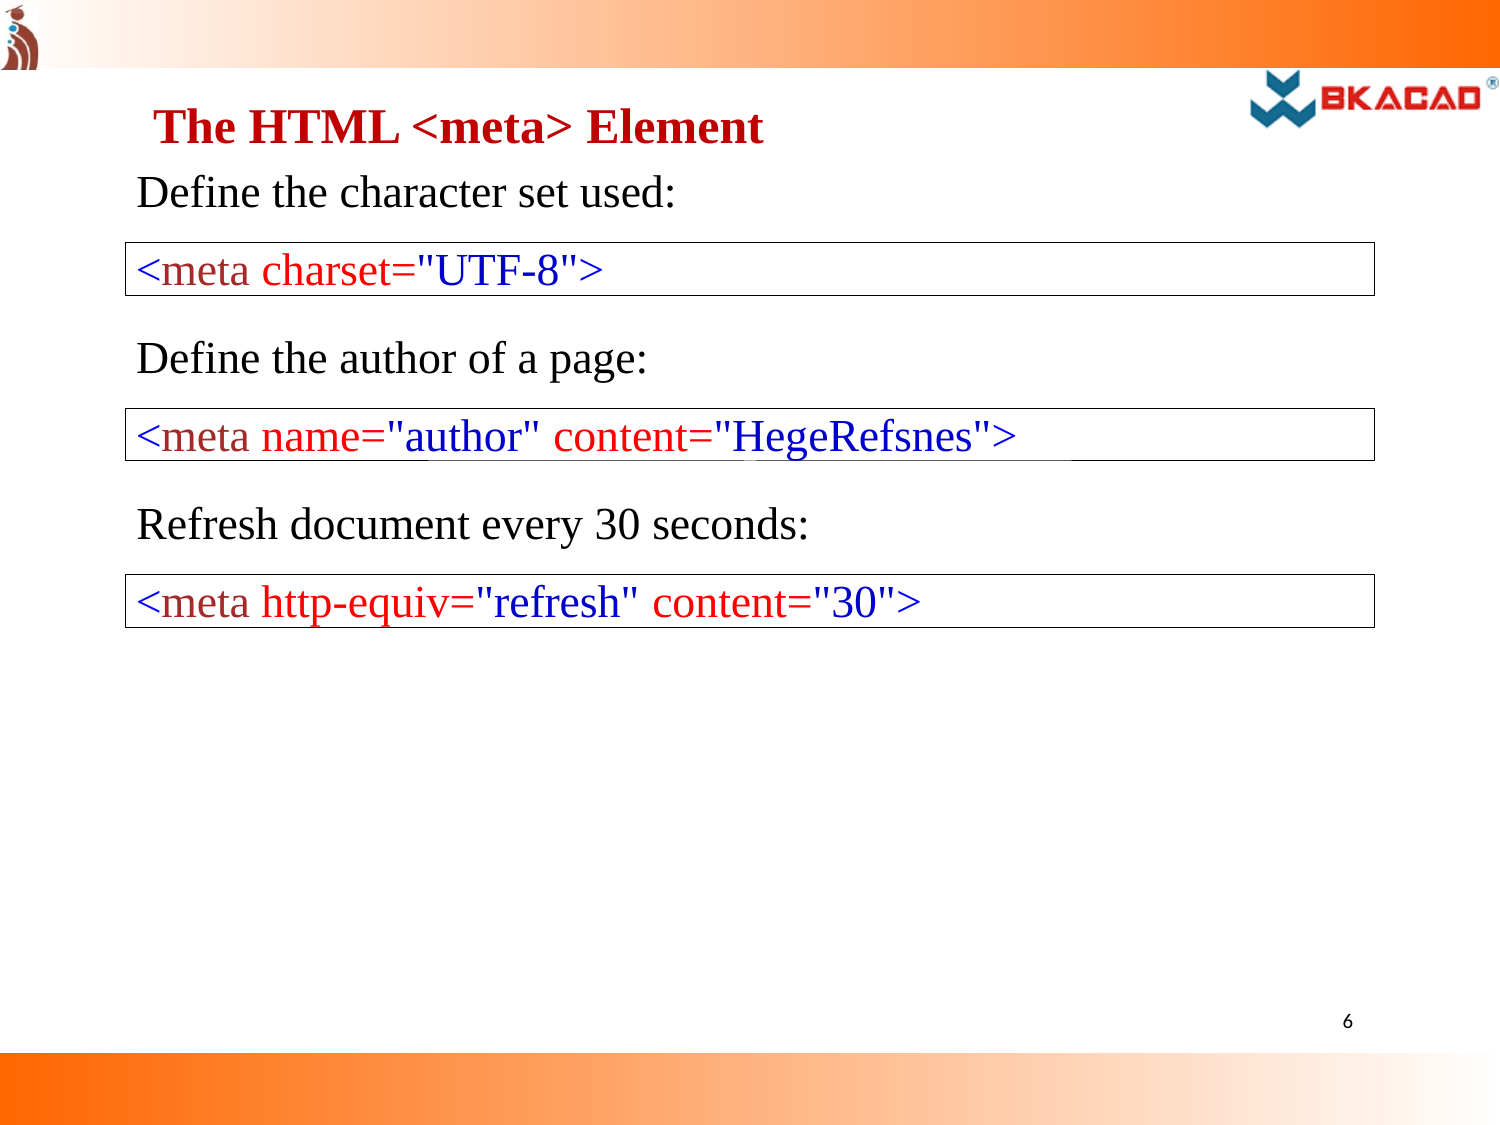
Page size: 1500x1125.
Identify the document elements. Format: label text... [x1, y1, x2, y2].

text_box The HTML <meta> Element [136, 86, 779, 161]
text_box Define the character set used: [134, 161, 1113, 217]
text_box <meta name="author" content="HegeRefsnes"> [125, 408, 1375, 461]
slide_number 6 [1328, 1011, 1368, 1125]
picture [0, 4, 39, 70]
text_box Refresh document every 30 seconds: [134, 493, 1263, 550]
text_box Define the author of a page: [134, 327, 1025, 383]
text_box <meta charset="UTF-8"> [125, 242, 1375, 296]
picture [1250, 69, 1499, 129]
text_box <meta http-equiv="refresh" content="30"> [125, 574, 1375, 628]
